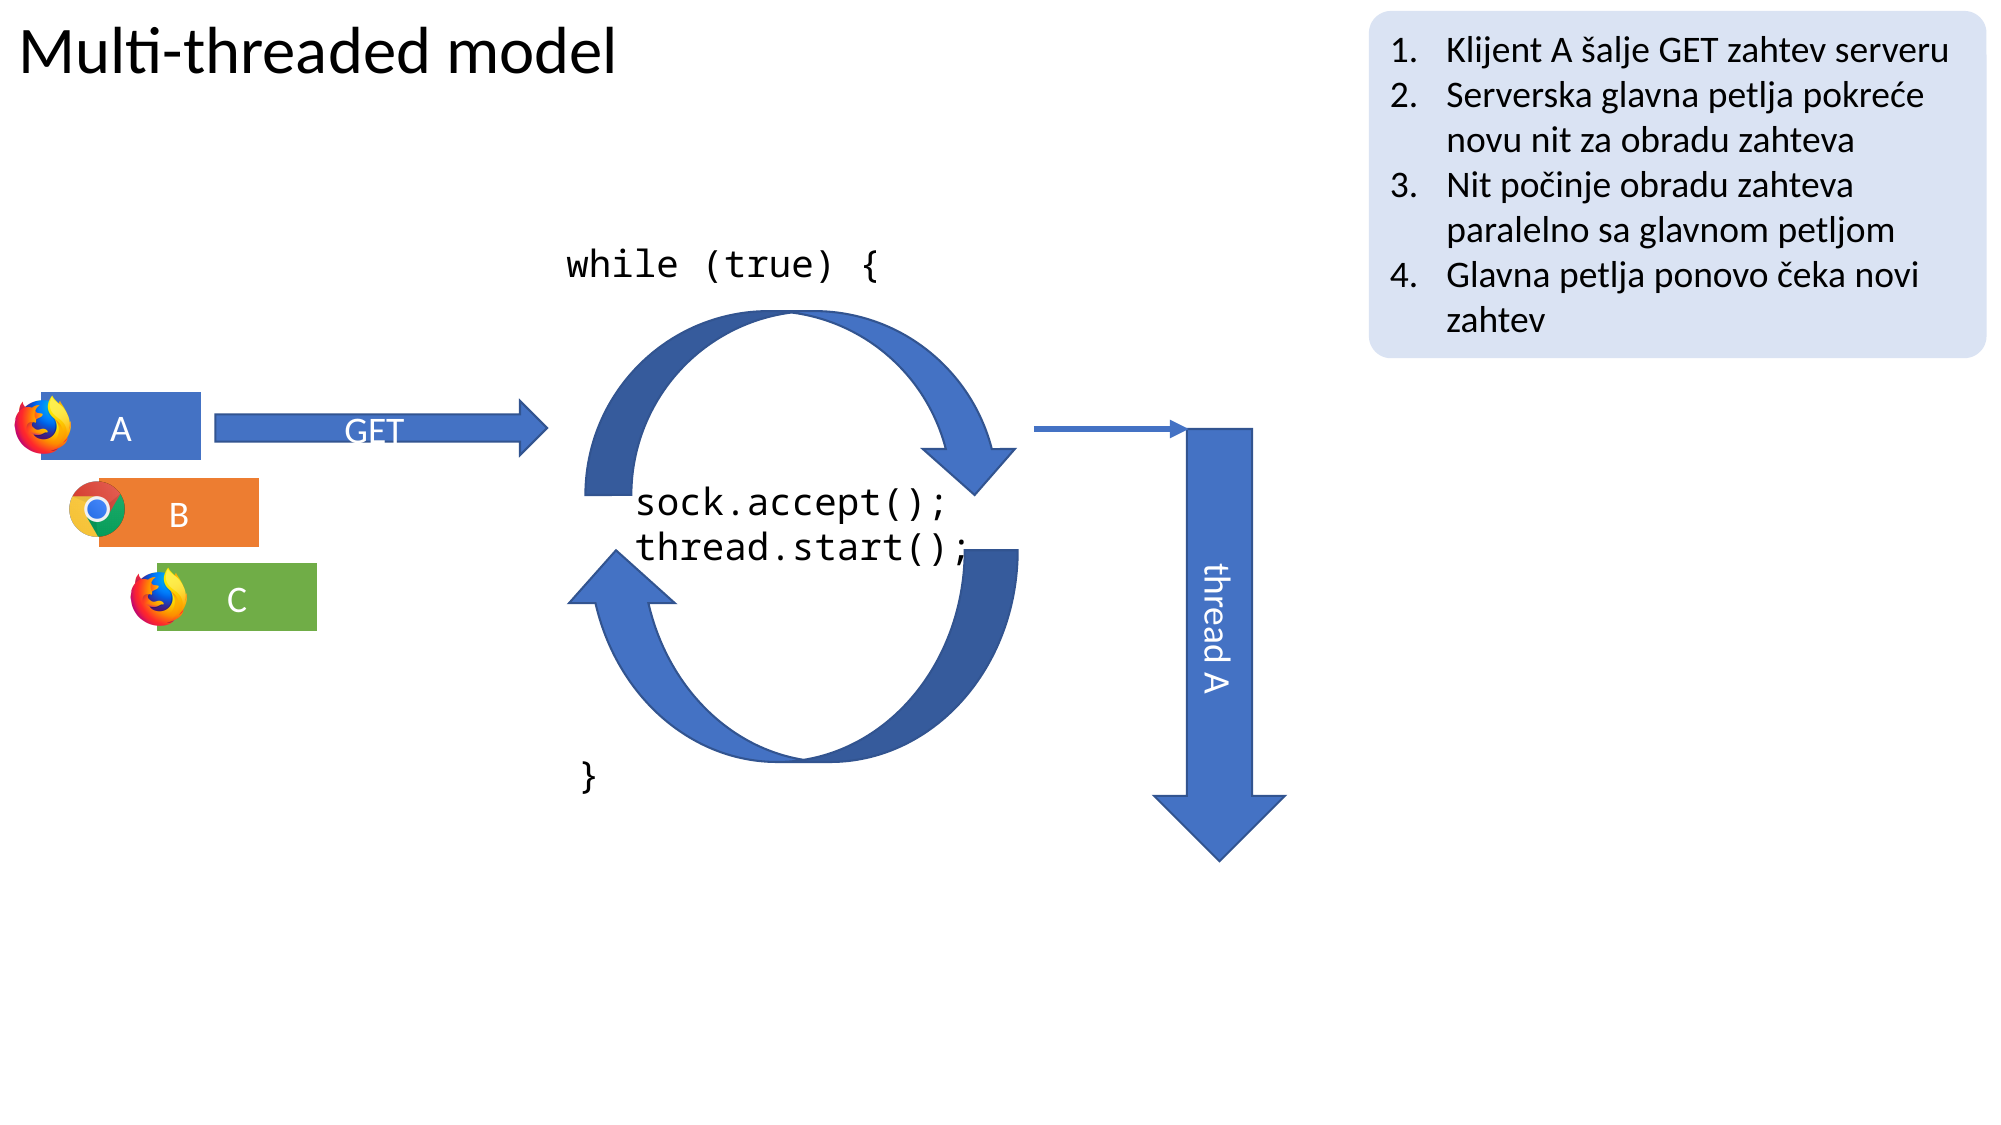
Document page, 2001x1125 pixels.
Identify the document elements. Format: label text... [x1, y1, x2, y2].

text_box [584, 310, 1018, 497]
text_box thread A [1151, 427, 1288, 863]
text_box [566, 548, 1019, 764]
text_box Multi-threaded model [3, 0, 634, 95]
picture [0, 375, 131, 543]
text_box A [93, 392, 201, 460]
text_box while (true) { [551, 232, 896, 293]
text_box sock.accept(); thread.start(); [619, 470, 987, 575]
text_box C [209, 563, 317, 631]
text_box Klijent A šalje GET zahtev serveru Serverska glavna petlja pokreće novu nit za obradu zahteva Nit počinje obradu zahteva paralelno sa glavnom petljom Glavna petlja ponovo čeka novi zahtev [1367, 9, 1988, 360]
text_box B [99, 478, 259, 547]
text_box GET [214, 398, 549, 458]
text_box } [562, 743, 615, 804]
picture [108, 547, 209, 648]
